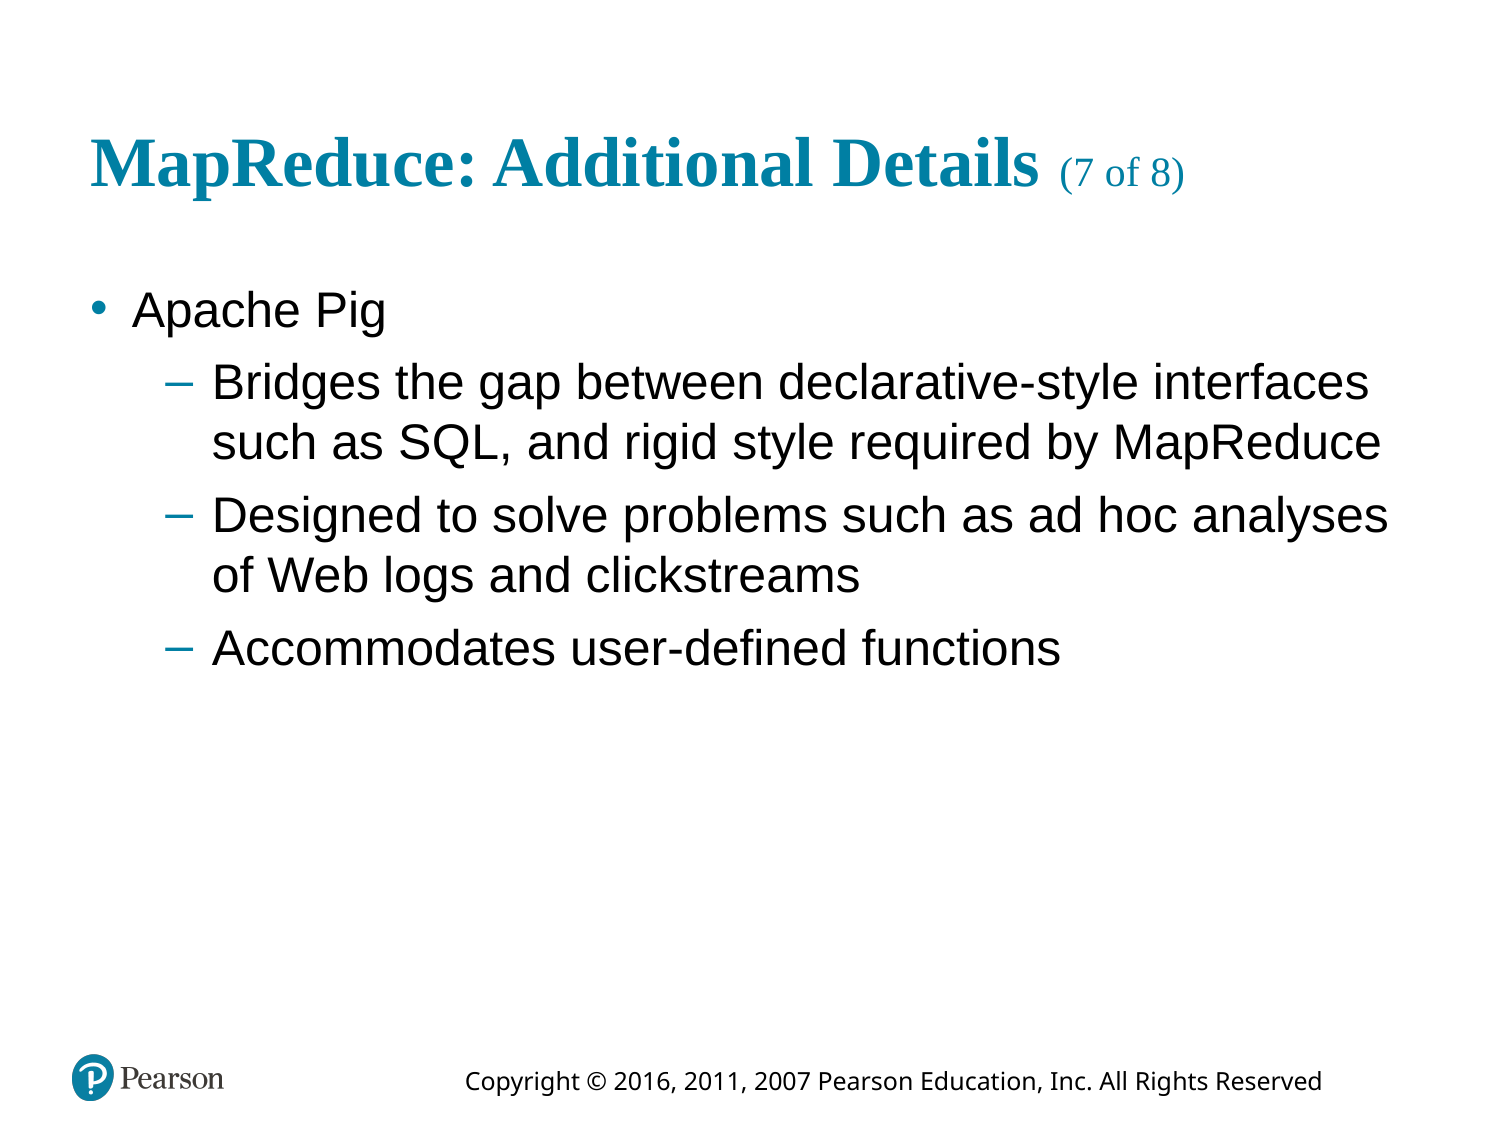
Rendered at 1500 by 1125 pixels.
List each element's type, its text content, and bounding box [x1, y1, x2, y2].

list Apache Pig Bridges the gap between declarative-style interfaces such as S Q L, and rigid style required by MapReduce Designed to solve problems such as ad hoc analyses of Web logs and clickstreams Accommodates user-defined functions [75, 262, 1425, 1005]
picture [80, 1063, 106, 1088]
picture [72, 1054, 88, 1070]
picture [98, 1054, 224, 1101]
picture [72, 1087, 83, 1101]
title MapReduce: Additional Details (7 of 8) [75, 35, 1425, 216]
